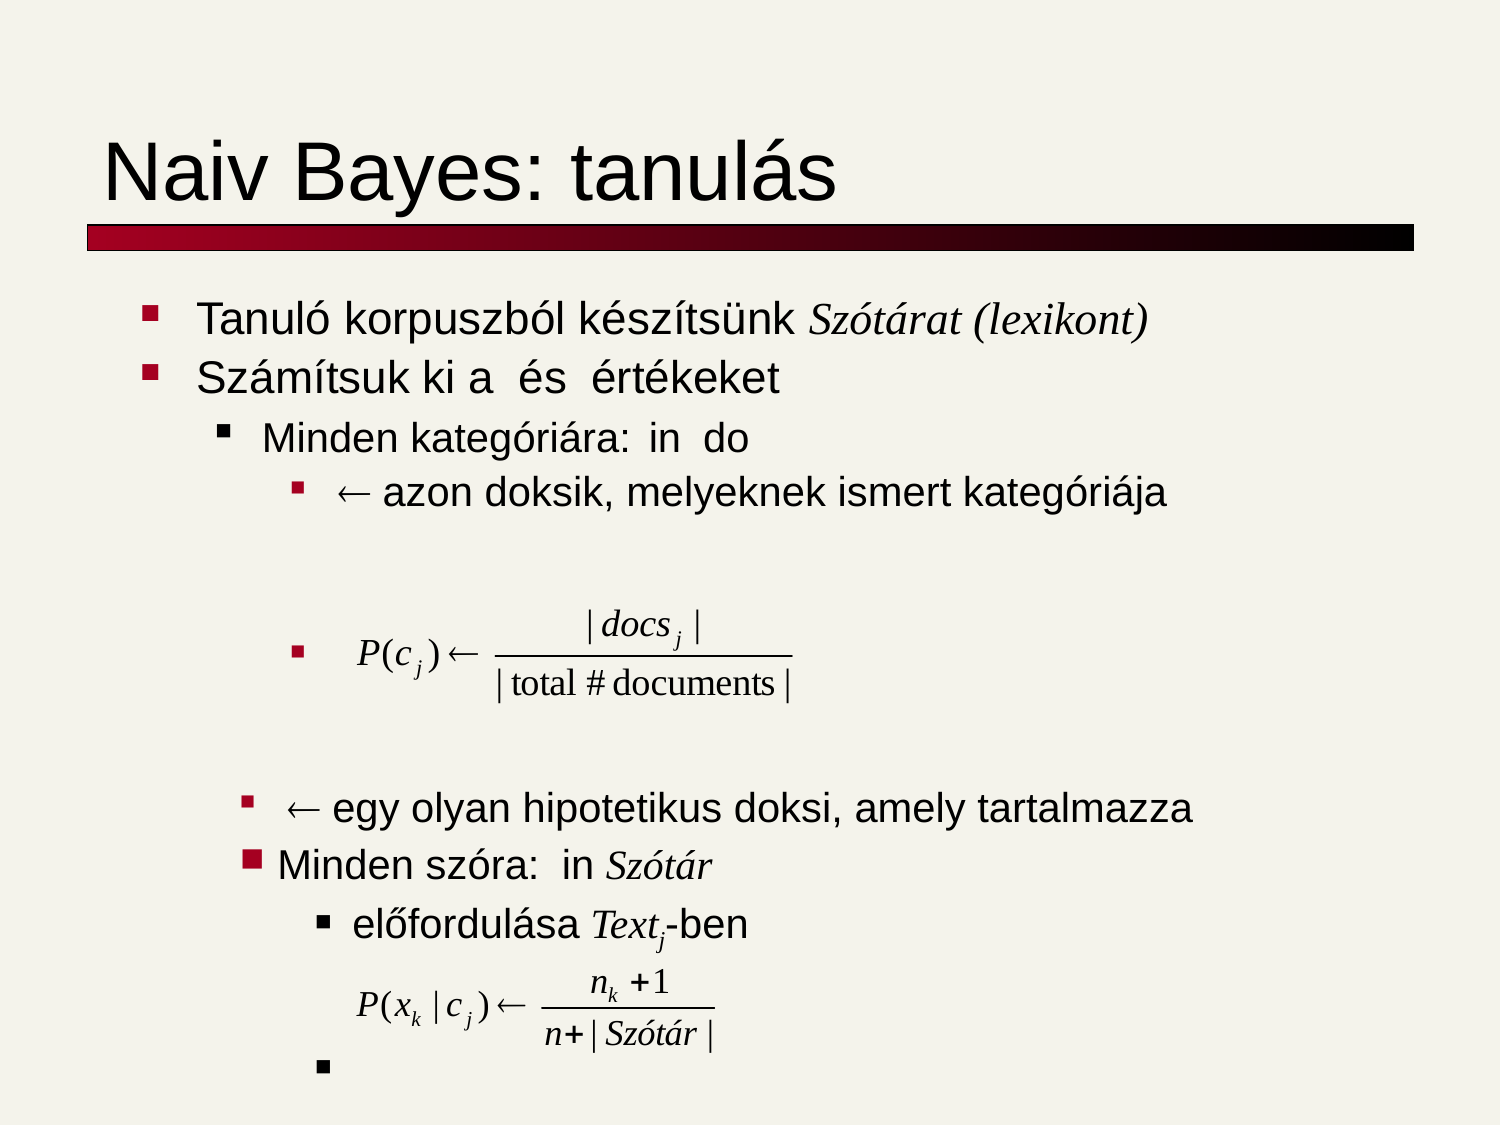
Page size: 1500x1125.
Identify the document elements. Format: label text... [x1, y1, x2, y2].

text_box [349, 958, 722, 1060]
title Naiv Bayes: tanulás [87, 62, 1413, 225]
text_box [349, 598, 801, 711]
